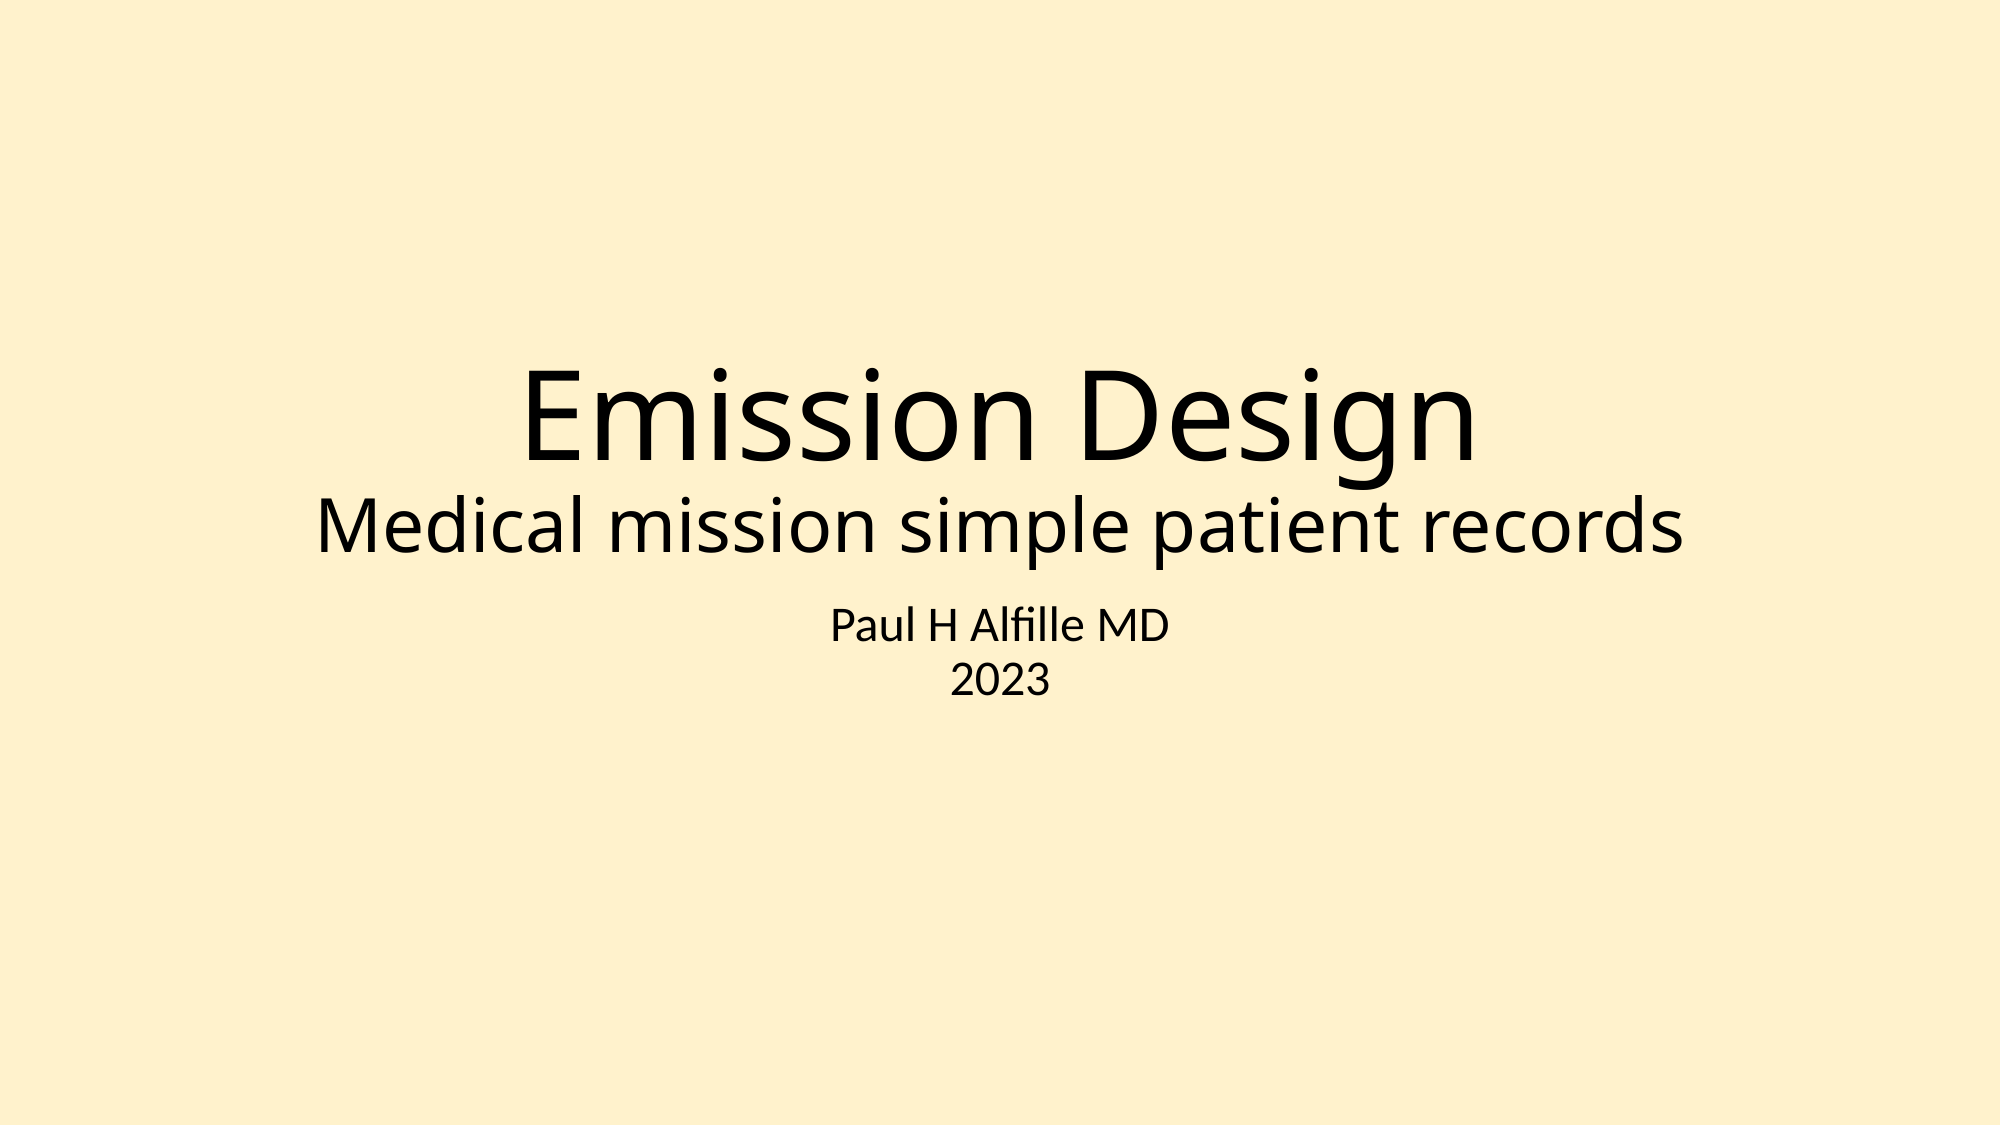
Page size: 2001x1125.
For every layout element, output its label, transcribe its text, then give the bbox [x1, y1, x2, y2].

subtitle Paul H Alfille MD 2023 [249, 590, 1750, 863]
title Emission Design Medical mission simple patient records [249, 184, 1750, 576]
